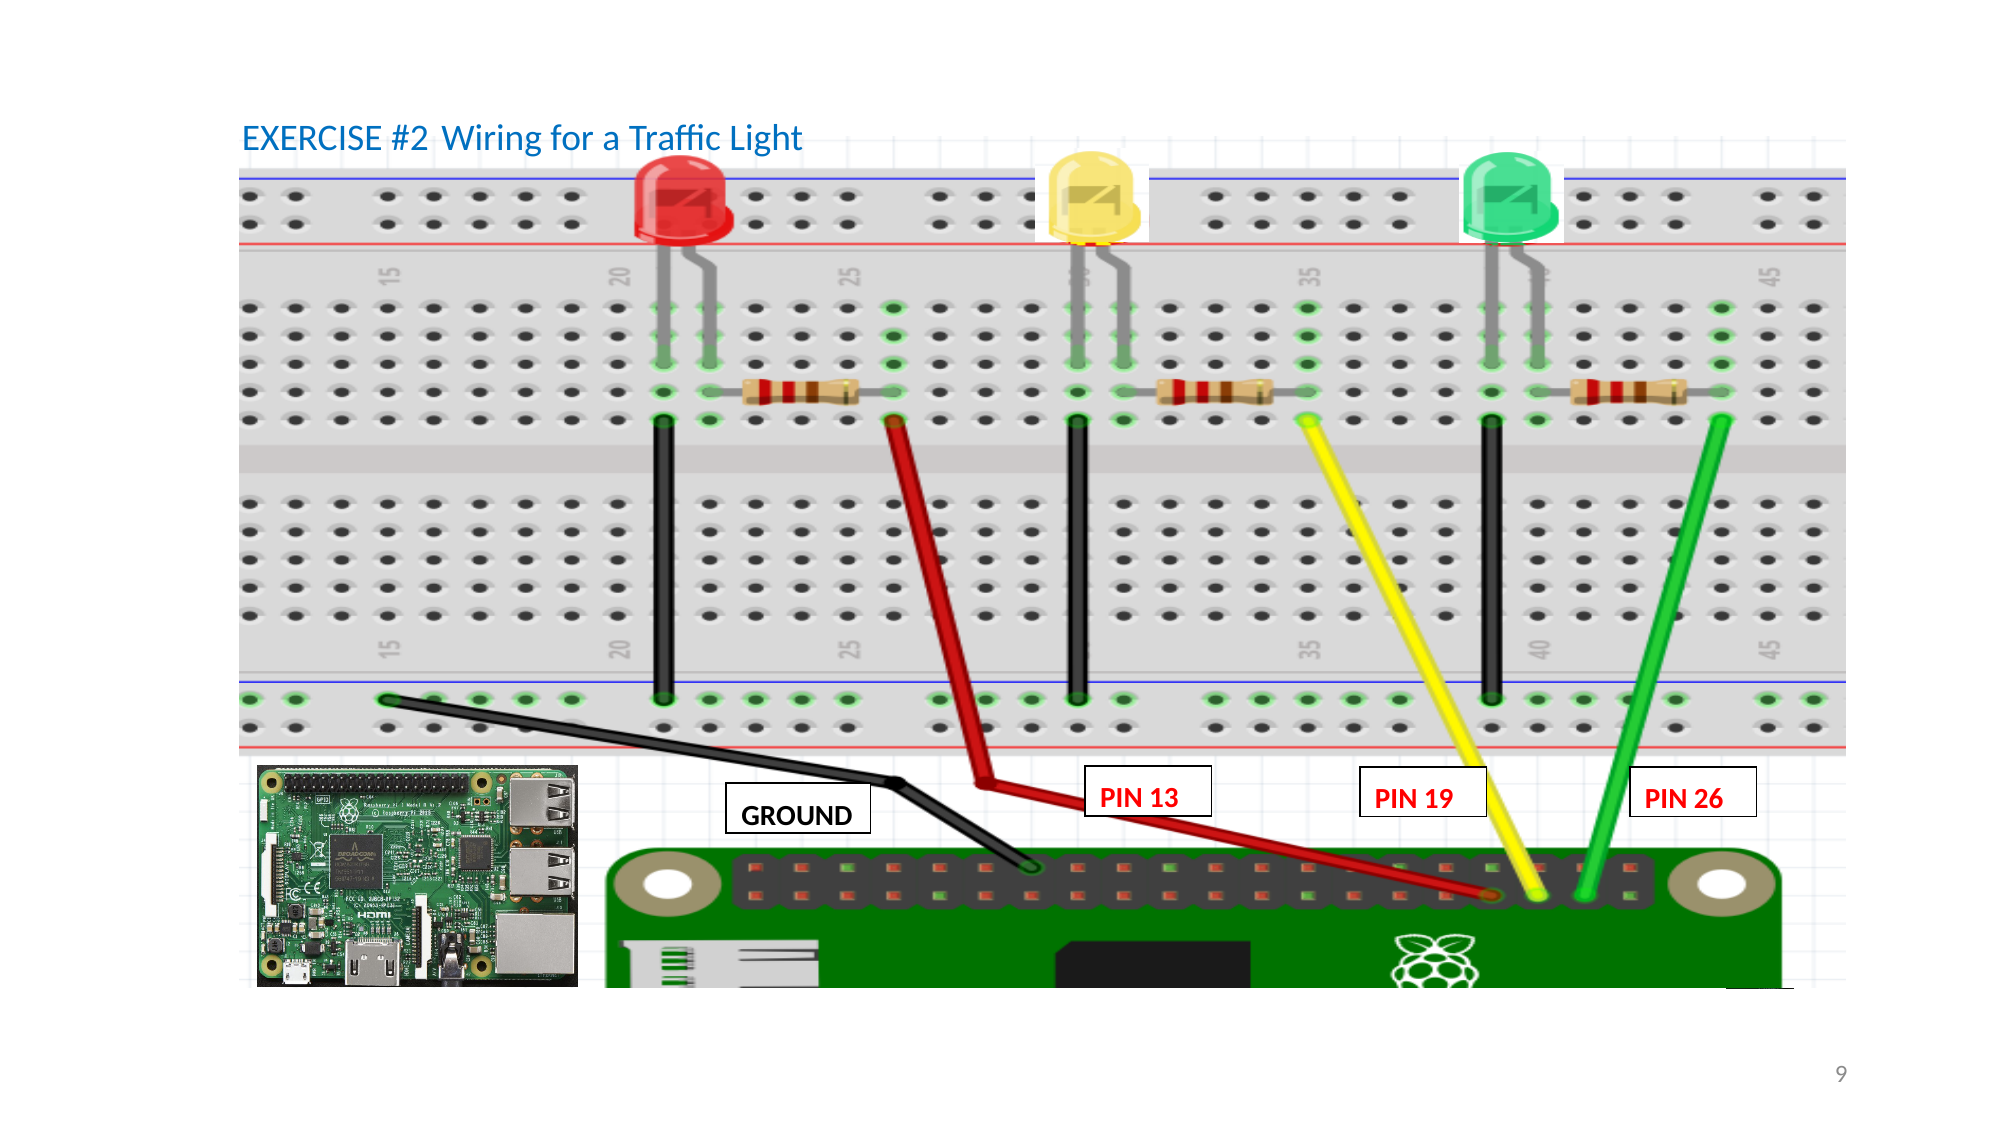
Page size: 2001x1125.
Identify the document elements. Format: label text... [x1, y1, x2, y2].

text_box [226, 105, 1846, 988]
slide_number 9 [1412, 1042, 1863, 1103]
